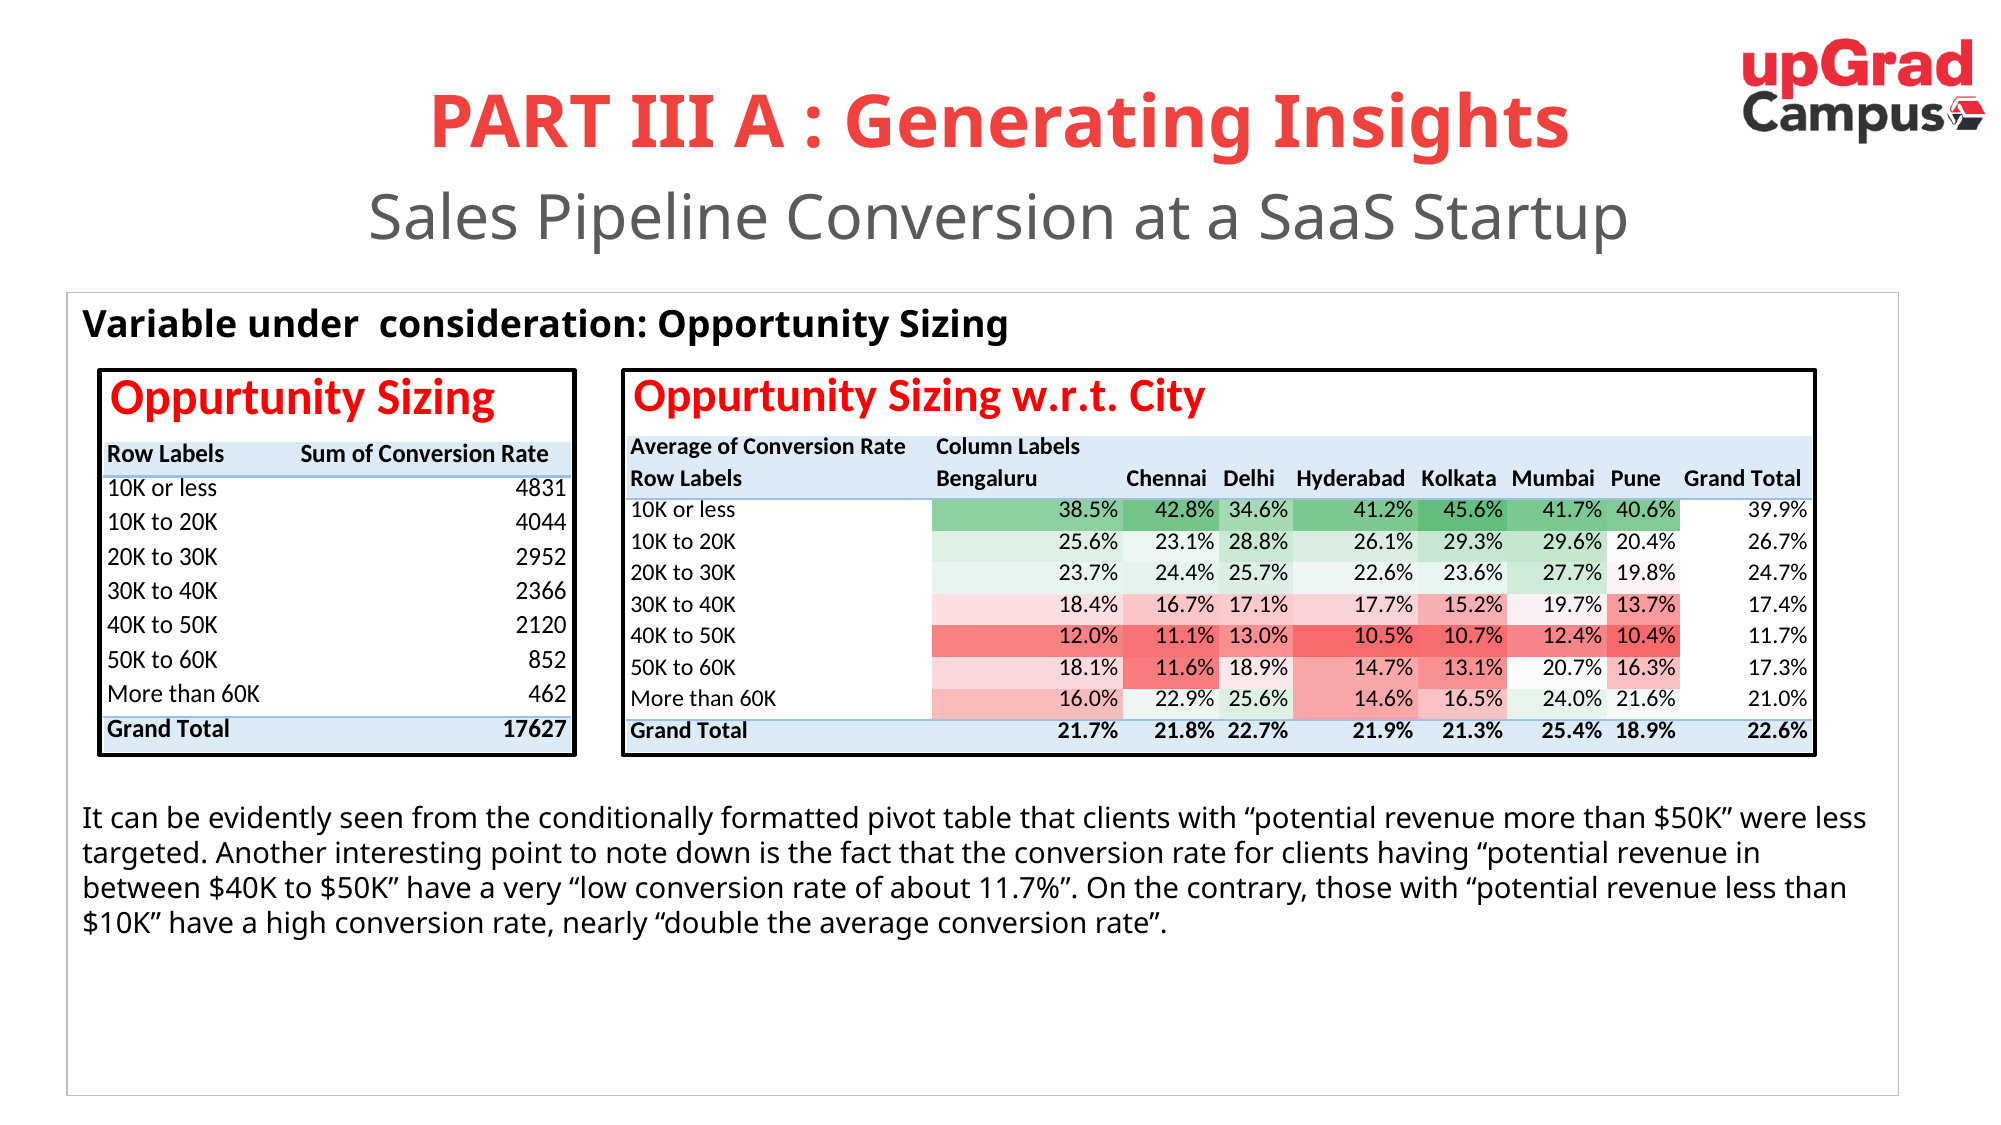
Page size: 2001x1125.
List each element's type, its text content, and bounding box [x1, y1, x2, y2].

picture [1737, 29, 1988, 151]
picture [624, 372, 1814, 753]
picture [101, 372, 573, 753]
text_box Variable under consideration: Opportunity Sizing It can be evidently seen from the conditionally formatted pivot table that clients with “potential revenue more than $50K” were less targeted. Another interesting point to note down is the fact that the conversion rate for clients having “potential revenue in between $40K to $50K” have a very “low conversion rate of about 11.7%”. On the contrary, those with “potential revenue less than $10K” have a high conversion rate, nearly “double the average conversion rate”. [67, 292, 1899, 1096]
title PART III A : Generating Insights Sales Pipeline Conversion at a SaaS Startup [137, 59, 1863, 278]
